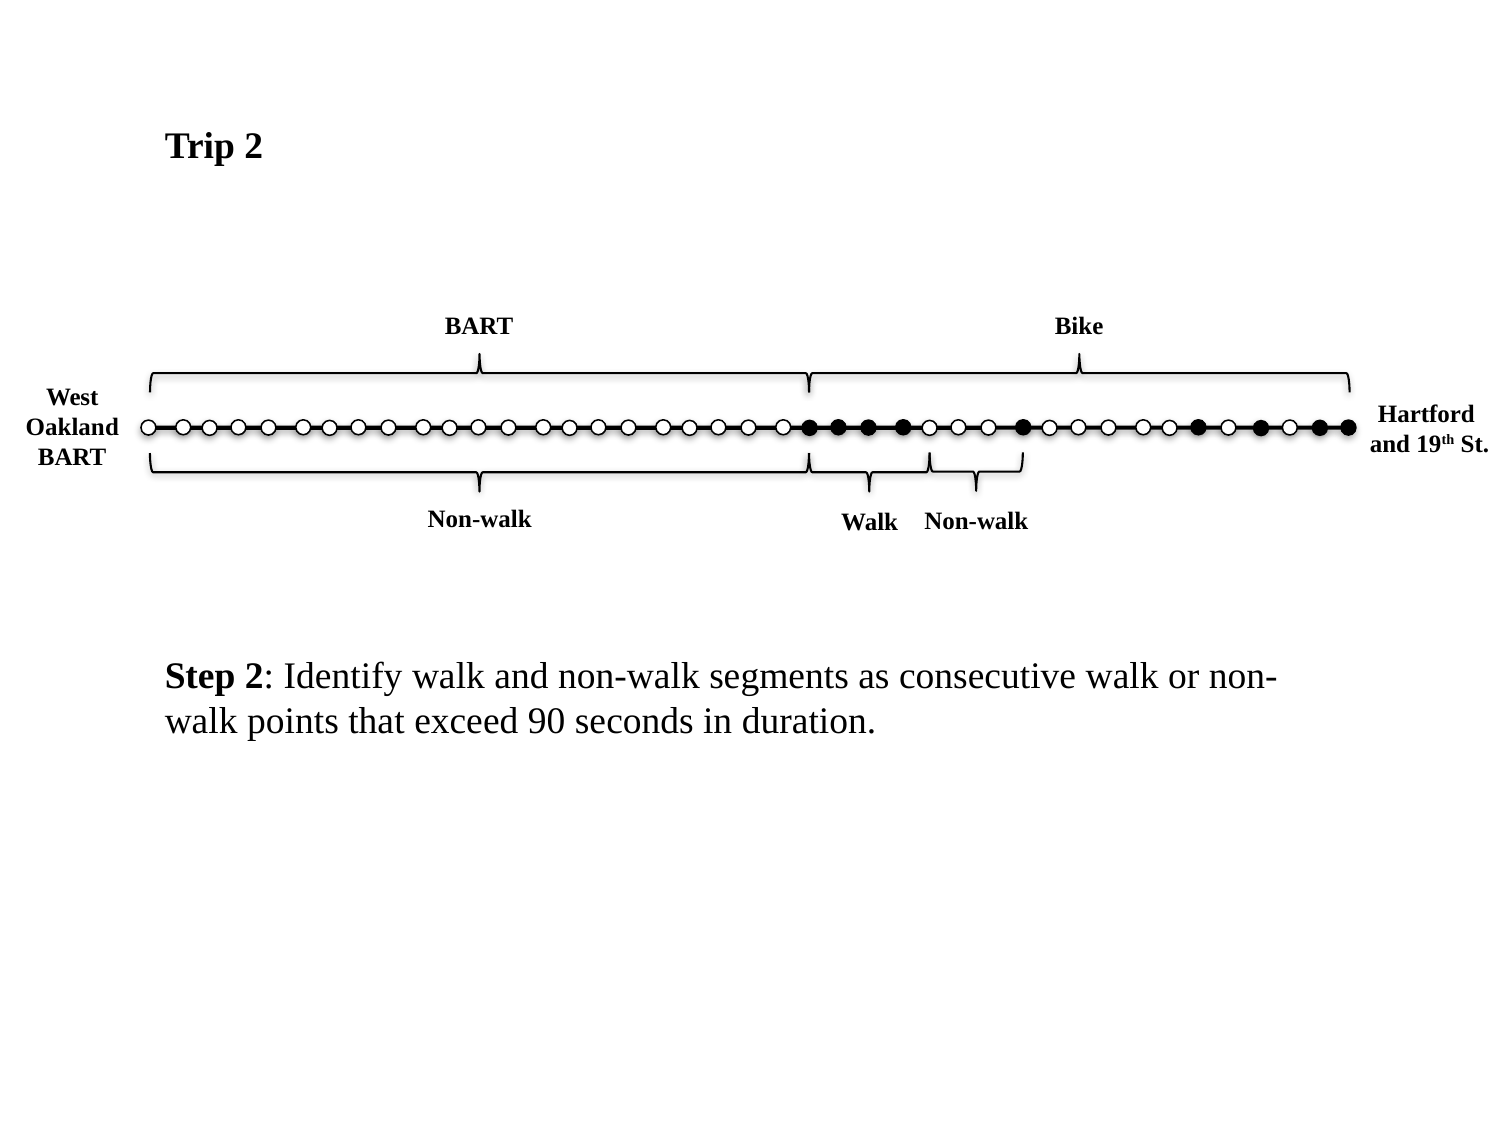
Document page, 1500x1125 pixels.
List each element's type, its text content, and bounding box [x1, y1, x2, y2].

text_box [1190, 419, 1207, 426]
text_box [1161, 419, 1178, 426]
text_box [1070, 419, 1087, 426]
text_box West Oakland BART [7, 373, 138, 478]
text_box [535, 419, 552, 426]
text_box [470, 419, 487, 426]
text_box [140, 419, 157, 436]
text_box [1281, 419, 1298, 426]
text_box Step 2: Identify walk and non-walk segments as consecutive walk or non-walk points that exceed 90 seconds in duration. [149, 643, 1356, 749]
text_box [801, 419, 818, 426]
text_box [175, 419, 192, 426]
text_box [500, 419, 517, 426]
text_box [1340, 419, 1357, 436]
text_box Trip 2 [149, 114, 1356, 174]
text_box [147, 351, 808, 393]
text_box [441, 419, 458, 426]
text_box Walk [798, 497, 942, 543]
text_box [350, 419, 367, 426]
text_box [950, 419, 967, 426]
text_box [655, 419, 672, 426]
text_box [620, 419, 637, 426]
text_box Hartford and 19th St. [1349, 390, 1500, 465]
text_box [775, 419, 792, 426]
text_box [415, 419, 432, 426]
text_box Bike [1014, 301, 1145, 347]
text_box [980, 419, 997, 426]
text_box [740, 419, 757, 426]
text_box [590, 419, 607, 426]
text_box [1253, 419, 1269, 426]
text_box [380, 419, 397, 426]
text_box [147, 452, 805, 494]
text_box [1135, 419, 1152, 426]
text_box [806, 351, 1352, 393]
text_box [201, 419, 218, 426]
text_box [806, 452, 925, 494]
text_box Non-walk [904, 497, 1049, 542]
text_box [295, 419, 312, 426]
text_box [927, 452, 1025, 493]
text_box [1220, 419, 1237, 426]
text_box [710, 419, 727, 426]
text_box [681, 419, 698, 426]
text_box [830, 419, 847, 426]
text_box [1100, 419, 1117, 426]
text_box [230, 419, 247, 426]
text_box [860, 419, 877, 426]
text_box Non-walk [408, 495, 552, 541]
text_box [260, 419, 277, 426]
text_box [321, 419, 338, 426]
text_box [1312, 419, 1328, 426]
text_box [1015, 419, 1032, 426]
text_box [1041, 419, 1058, 426]
text_box [921, 419, 938, 426]
text_box [561, 419, 578, 426]
text_box [895, 419, 912, 426]
text_box BART [414, 301, 545, 347]
